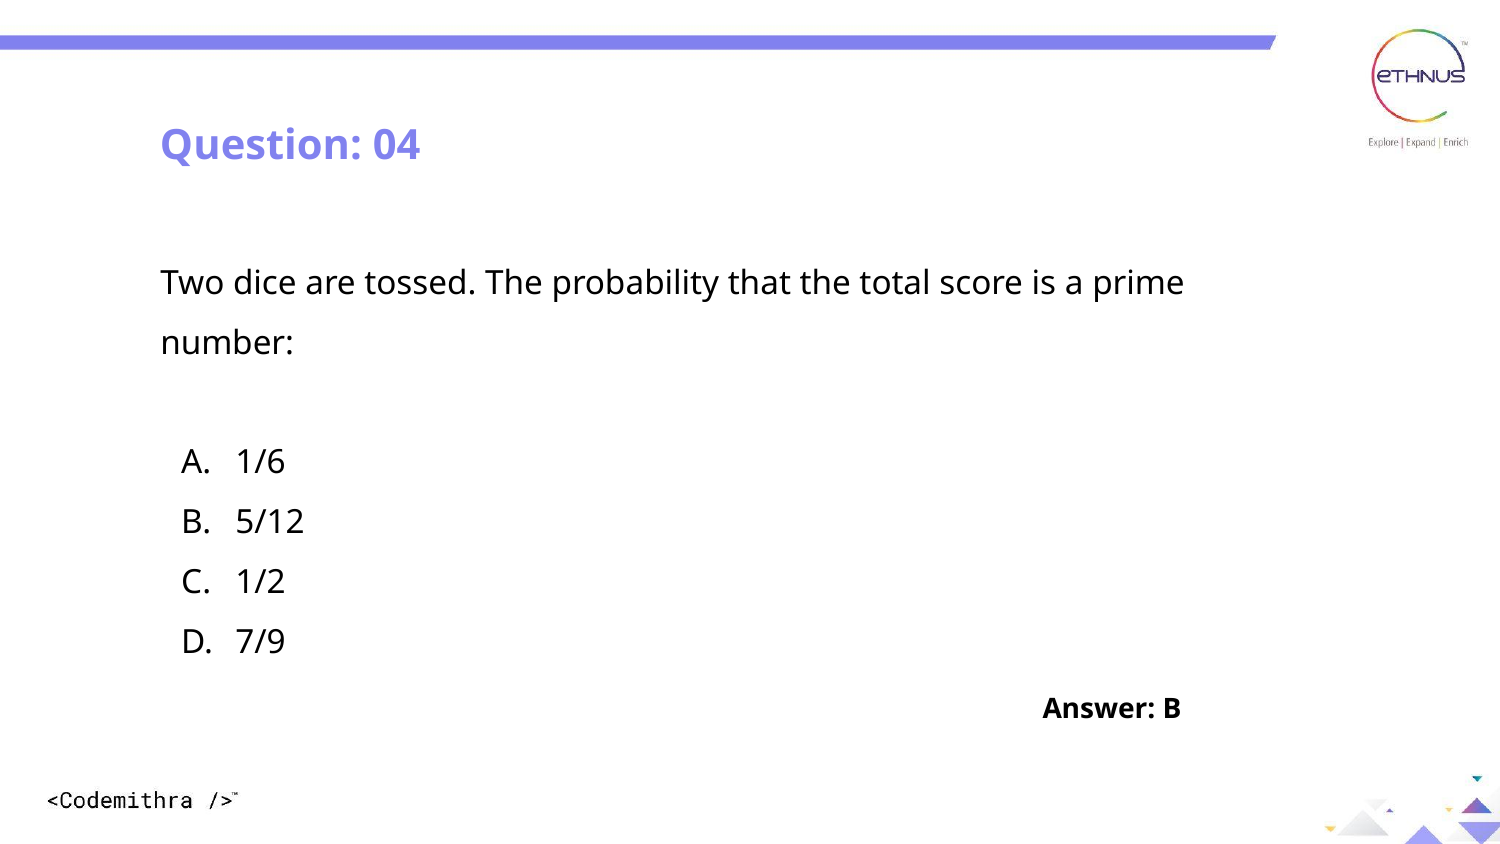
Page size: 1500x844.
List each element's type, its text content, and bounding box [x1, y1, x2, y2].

text_box Two dice are tossed. The probability that the total score is a prime number: 1/6 5/12 1/2 7/9 [149, 235, 1306, 634]
picture [0, 1, 1500, 844]
text_box Answer: B [1031, 684, 1194, 730]
text_box Question: 04 [145, 103, 638, 184]
